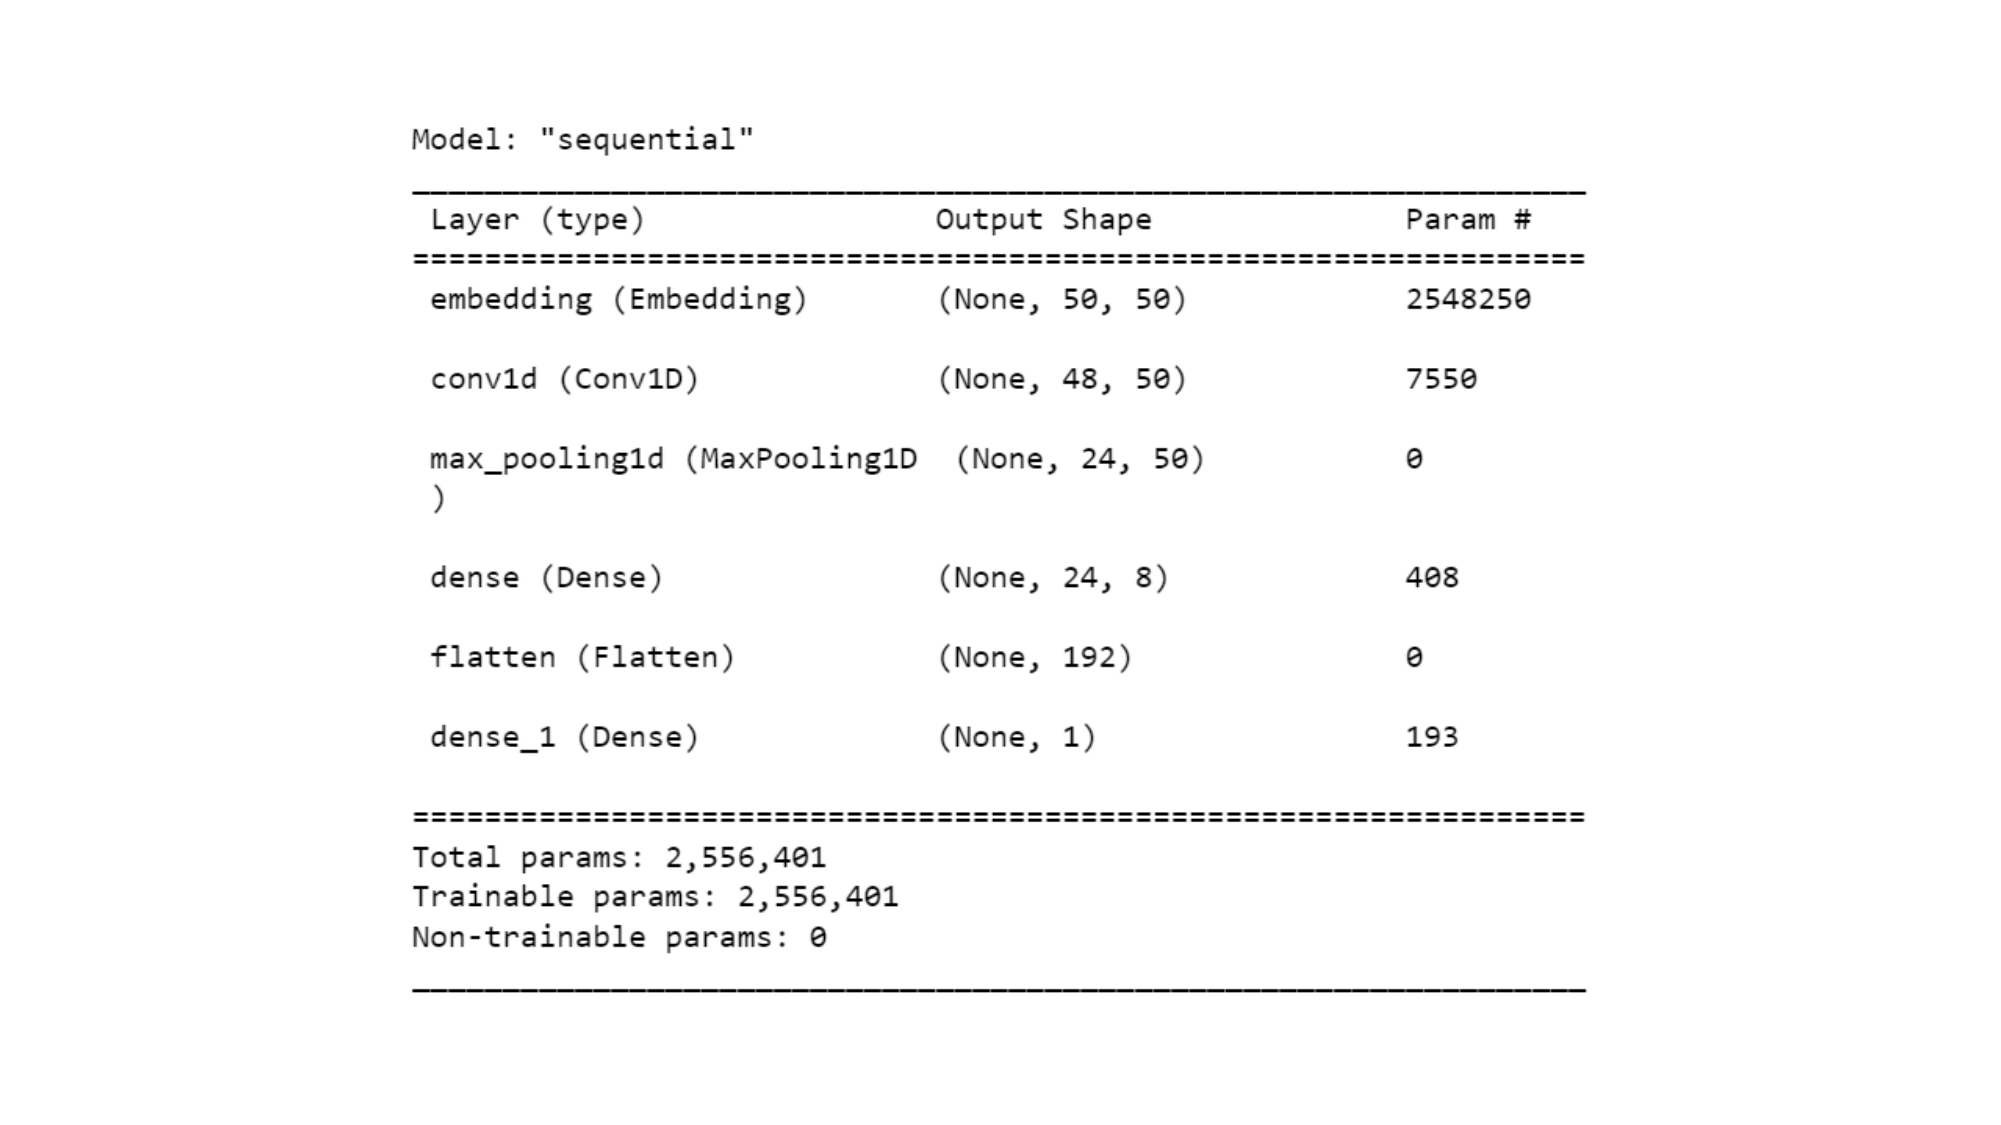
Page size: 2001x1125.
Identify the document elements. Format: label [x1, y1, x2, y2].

picture [389, 109, 1611, 1016]
